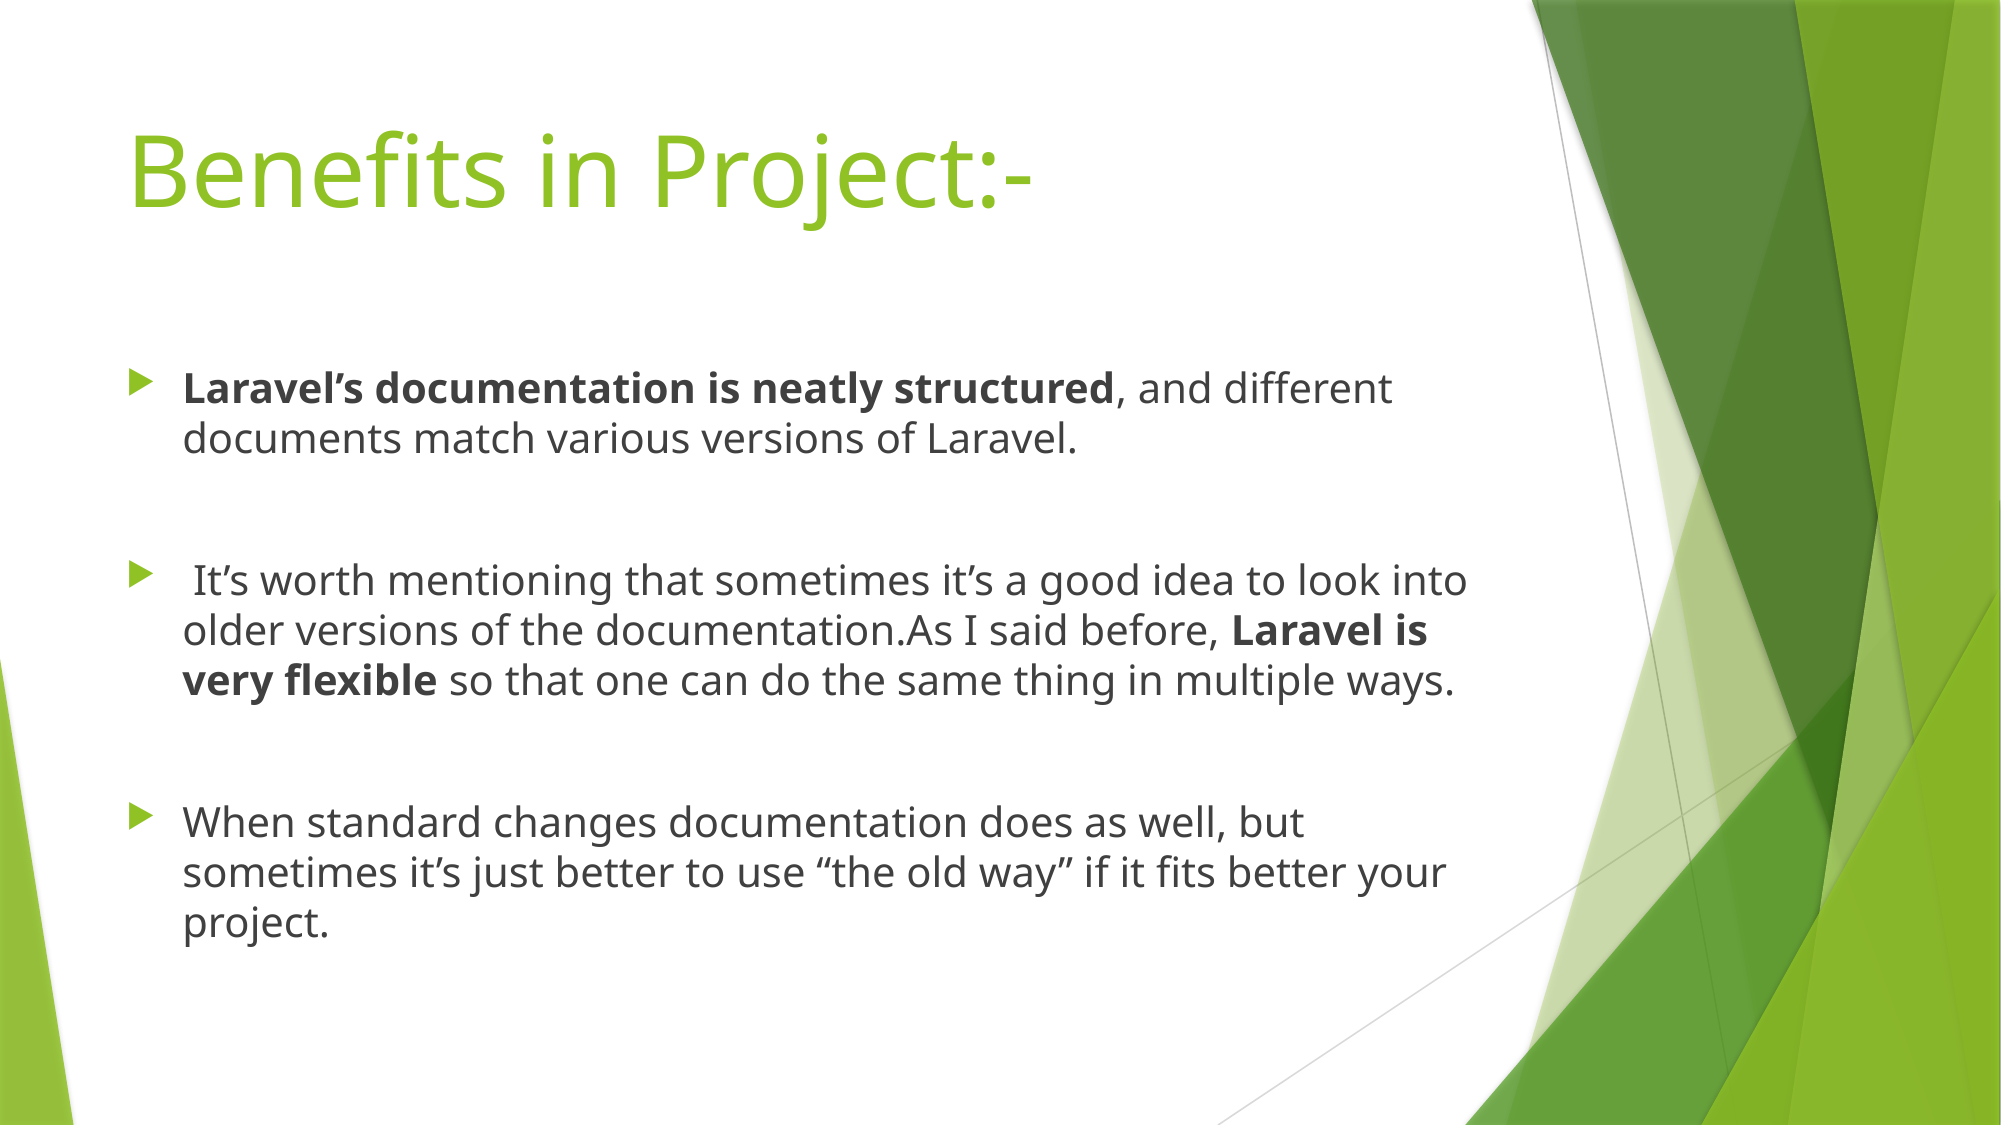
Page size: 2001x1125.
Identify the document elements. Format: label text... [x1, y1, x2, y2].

list Laravel’s documentation is neatly structured, and different documents match various versions of Laravel. It’s worth mentioning that sometimes it’s a good idea to look into older versions of the documentation.As I said before, Laravel is very flexible so that one can do the same thing in multiple ways. When standard changes documentation does as well, but sometimes it’s just better to use “the old way” if it fits better your project. [111, 354, 1522, 992]
title Benefits in Project:- [111, 99, 1522, 317]
